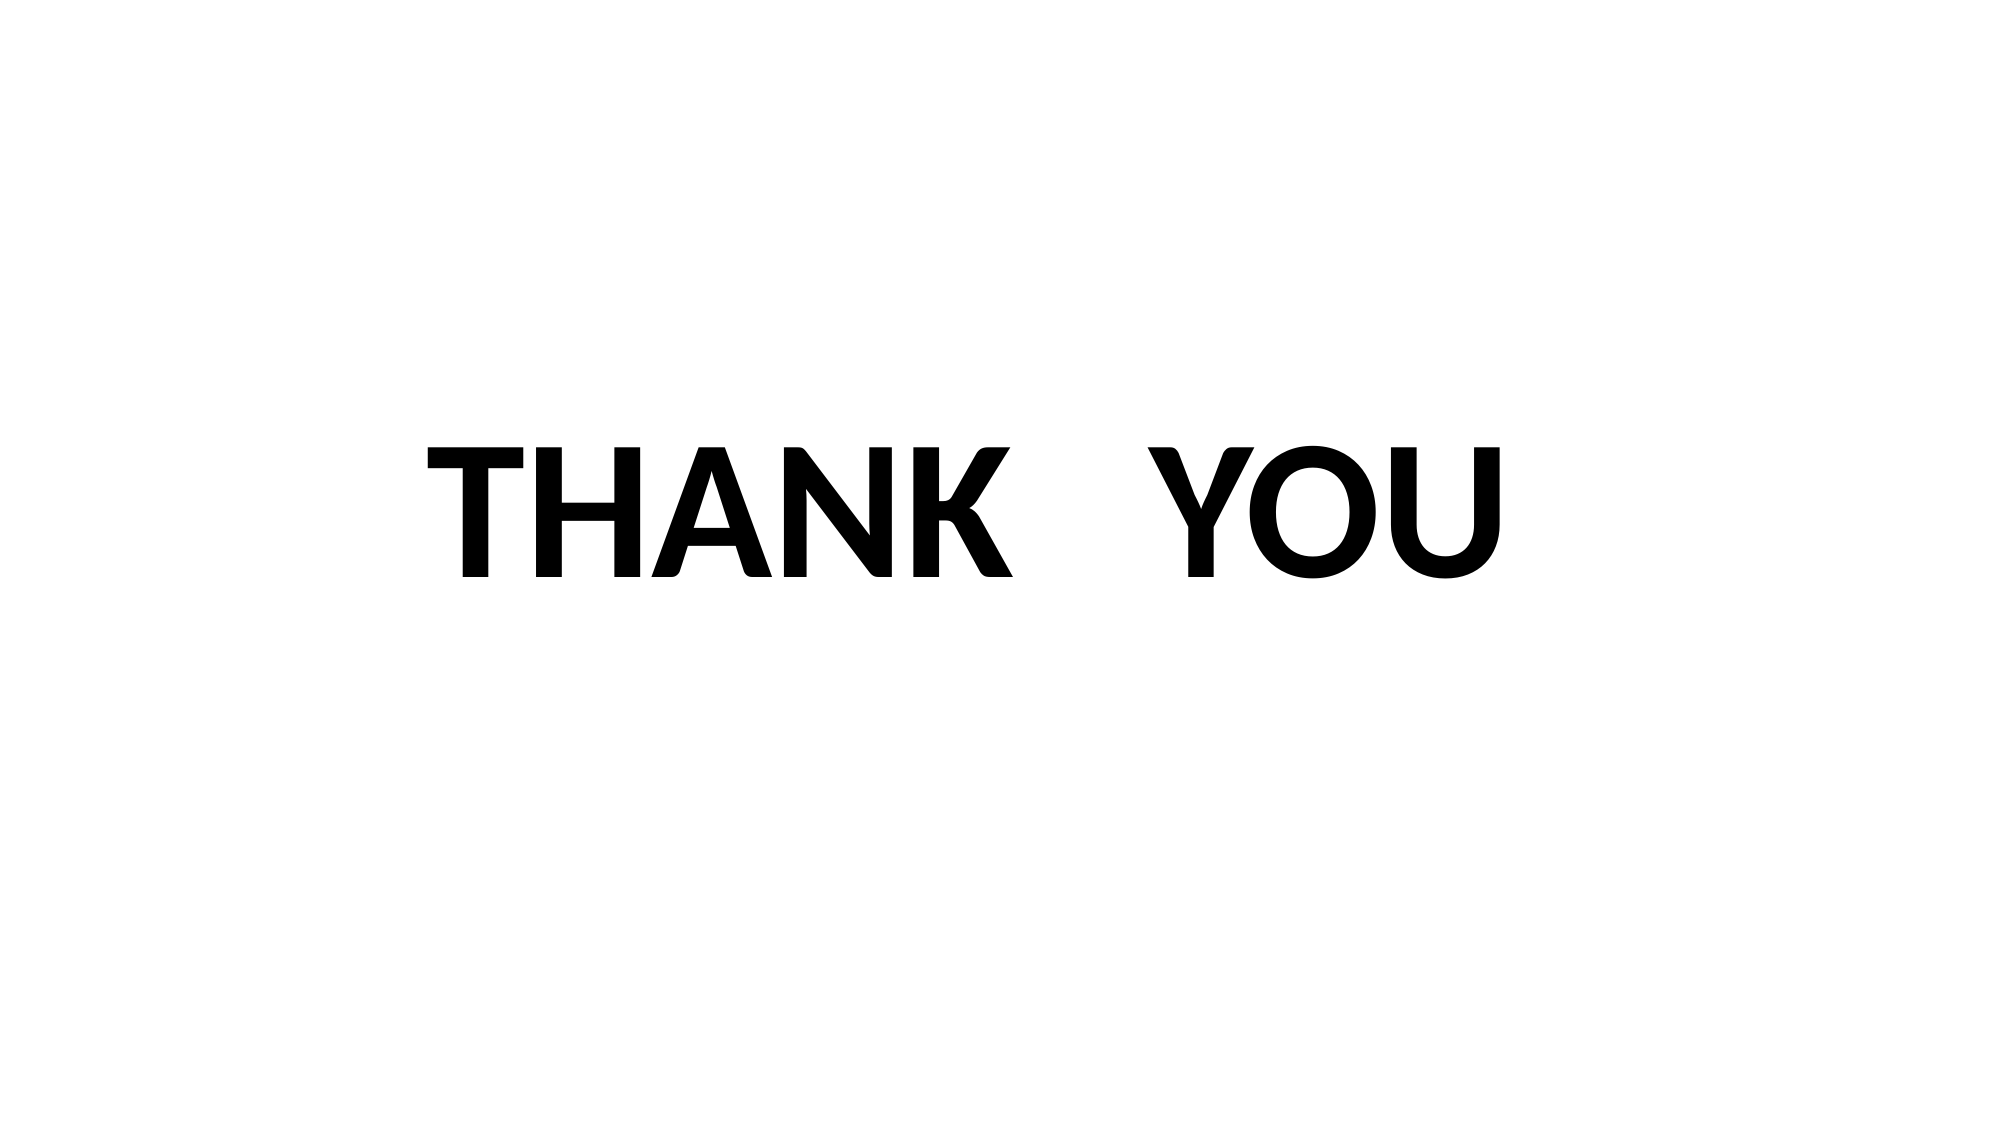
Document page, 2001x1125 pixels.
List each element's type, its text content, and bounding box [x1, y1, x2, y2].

text_box THANK YOU [411, 370, 1653, 626]
